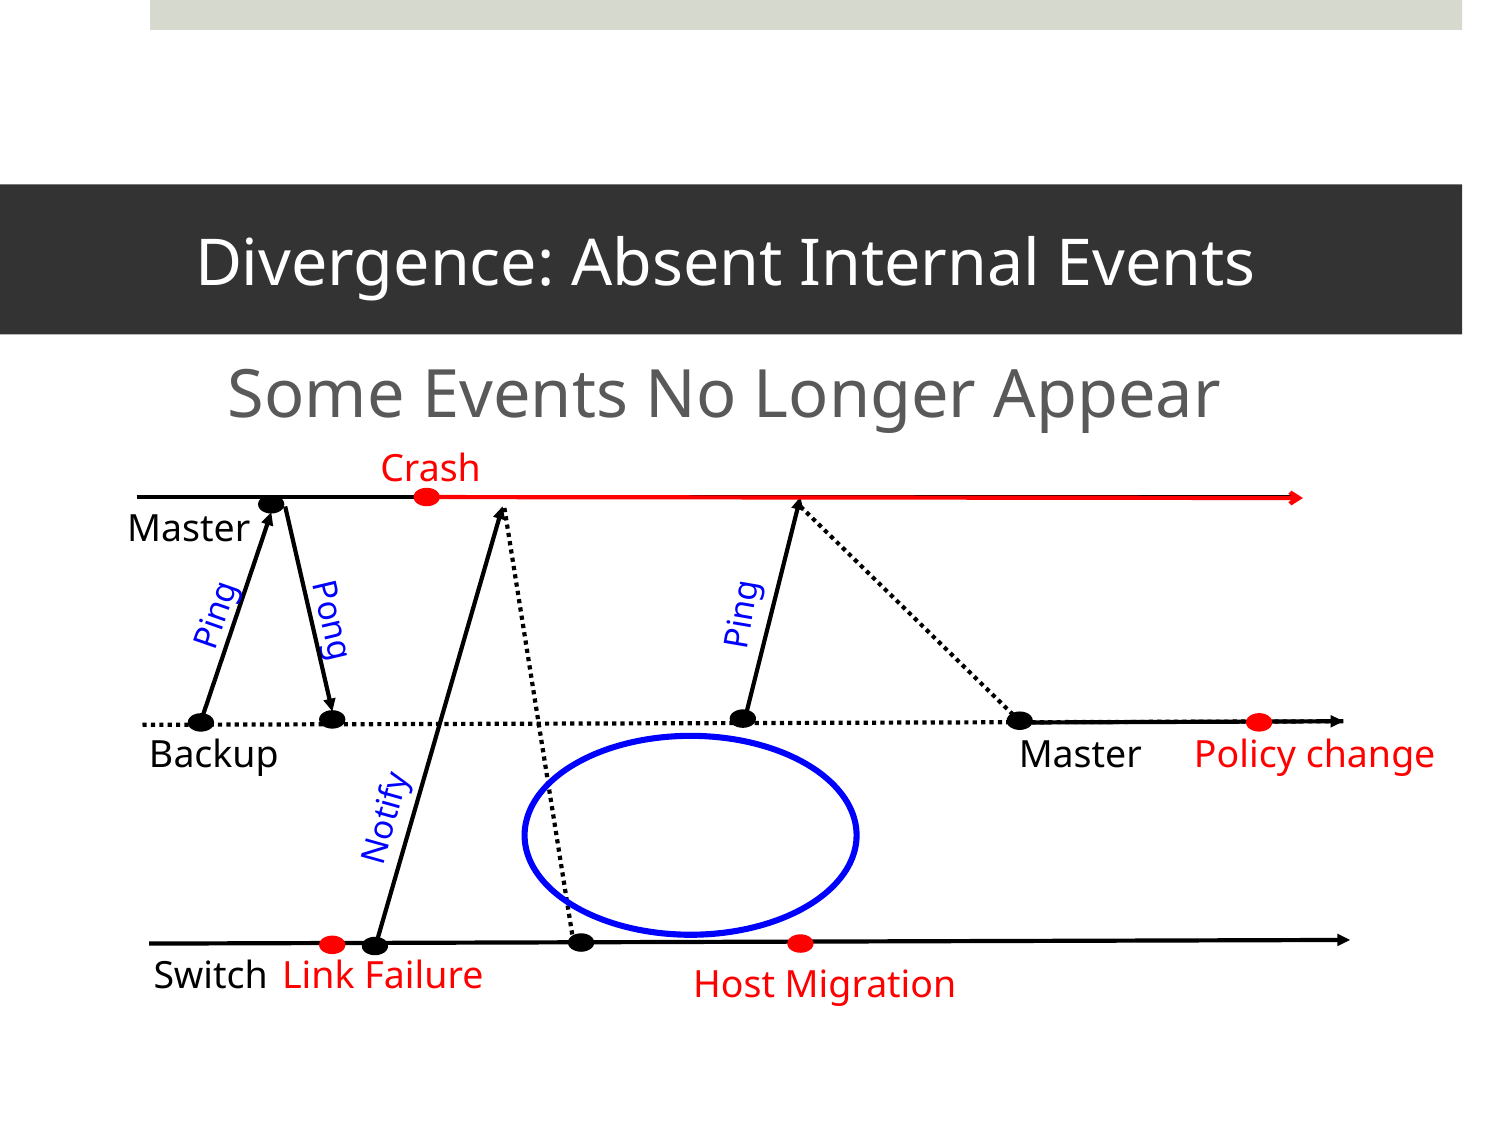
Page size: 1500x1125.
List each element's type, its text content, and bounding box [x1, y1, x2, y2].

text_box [594, 720, 711, 726]
text_box [788, 934, 812, 939]
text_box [799, 505, 1344, 784]
text_box [594, 784, 860, 938]
text_box Host Migration [678, 952, 972, 1013]
text_box Some Events No Longer Appear [213, 343, 1303, 496]
text_box [322, 935, 343, 939]
text_box Policy change [1344, 722, 1451, 783]
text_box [503, 507, 594, 952]
text_box [787, 944, 814, 952]
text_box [284, 505, 354, 729]
text_box Master [112, 497, 185, 557]
text_box [413, 498, 440, 505]
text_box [185, 495, 284, 732]
text_box Backup [134, 722, 294, 783]
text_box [354, 505, 503, 955]
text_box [141, 720, 185, 726]
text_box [594, 939, 1351, 944]
text_box Switch [138, 943, 283, 1004]
text_box [594, 732, 799, 764]
text_box [319, 944, 346, 955]
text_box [148, 939, 354, 944]
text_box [711, 499, 801, 728]
text_box Link Failure [283, 944, 499, 1004]
title Divergence: Absent Internal Events [0, 184, 1463, 335]
